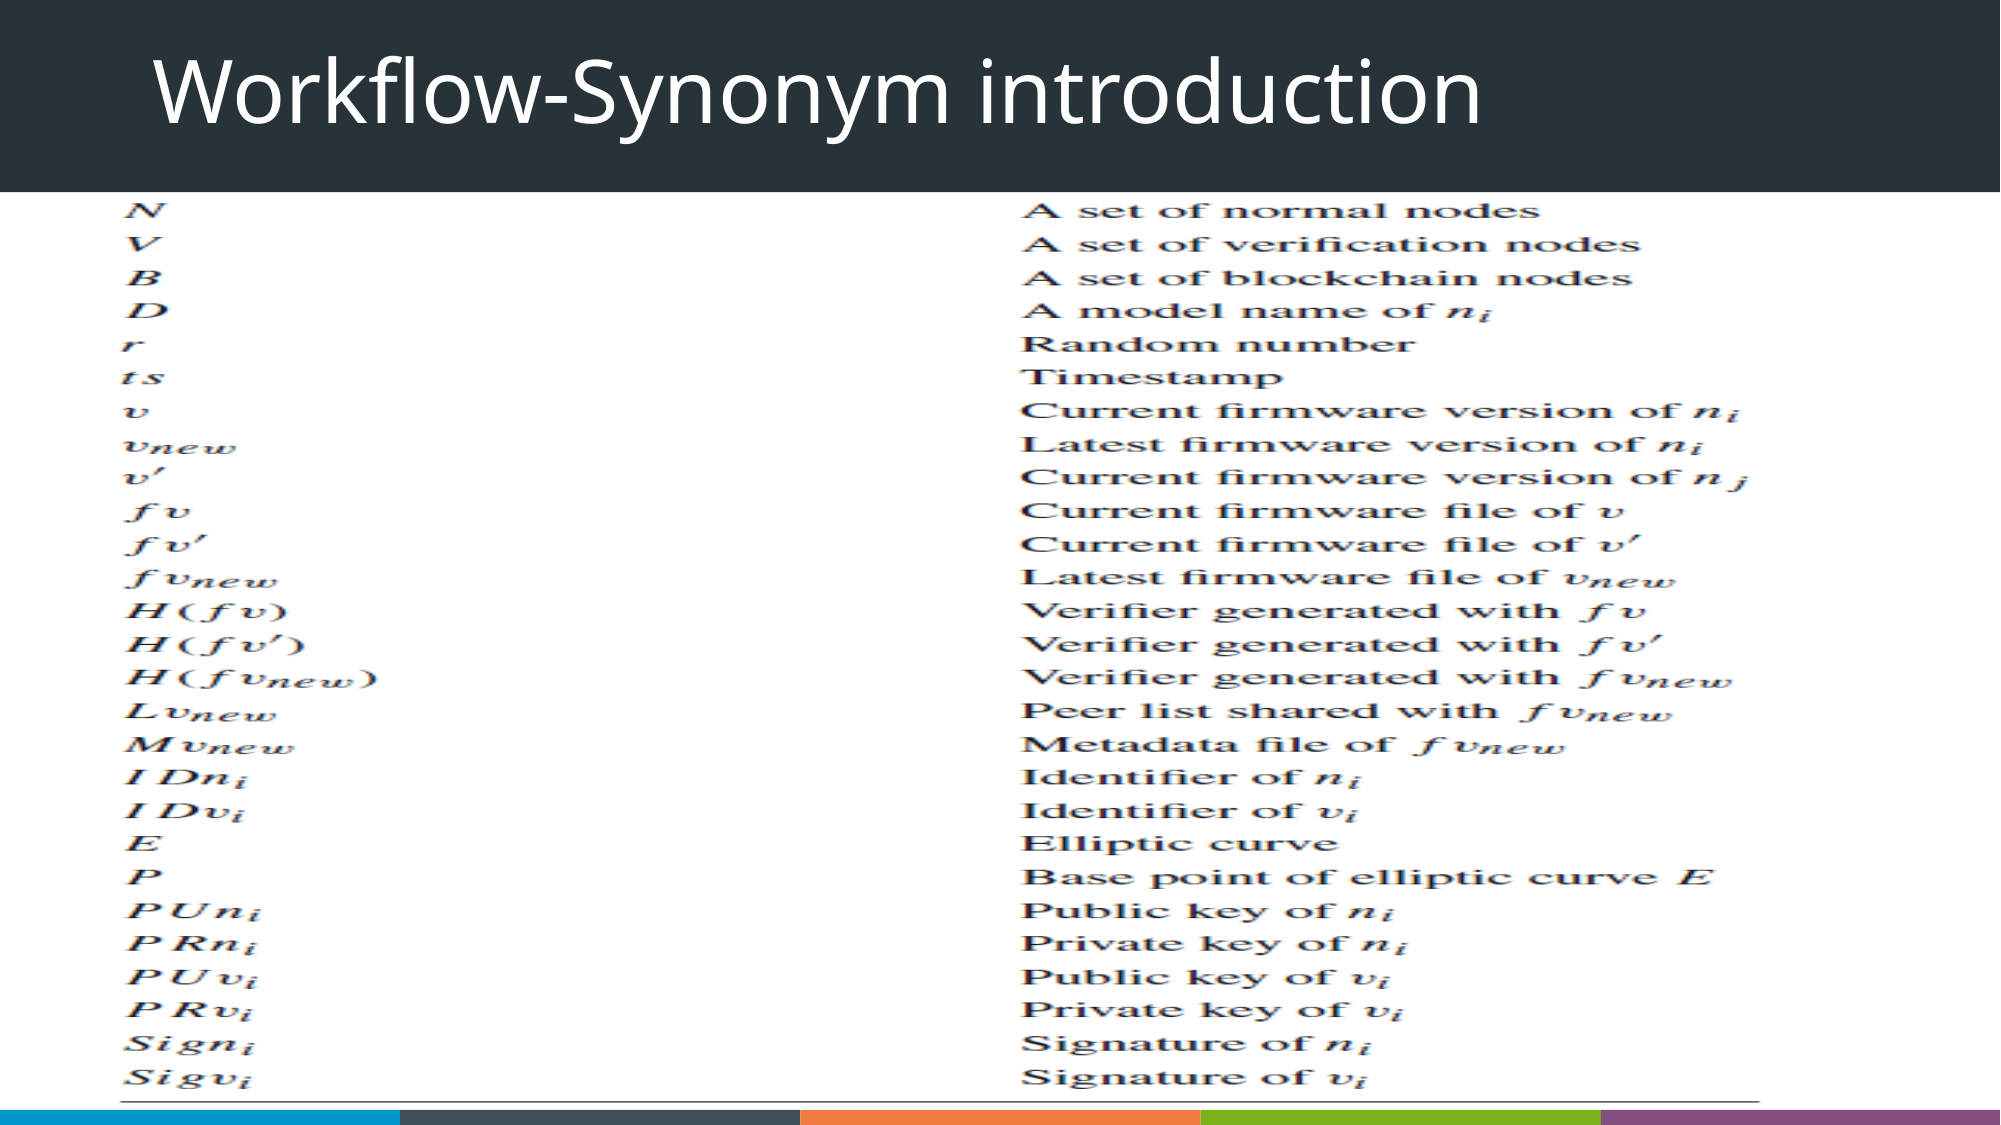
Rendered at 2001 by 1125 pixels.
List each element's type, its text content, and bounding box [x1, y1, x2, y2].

title Workflow-Synonym introduction [137, 40, 1863, 151]
picture [0, 200, 2000, 1107]
